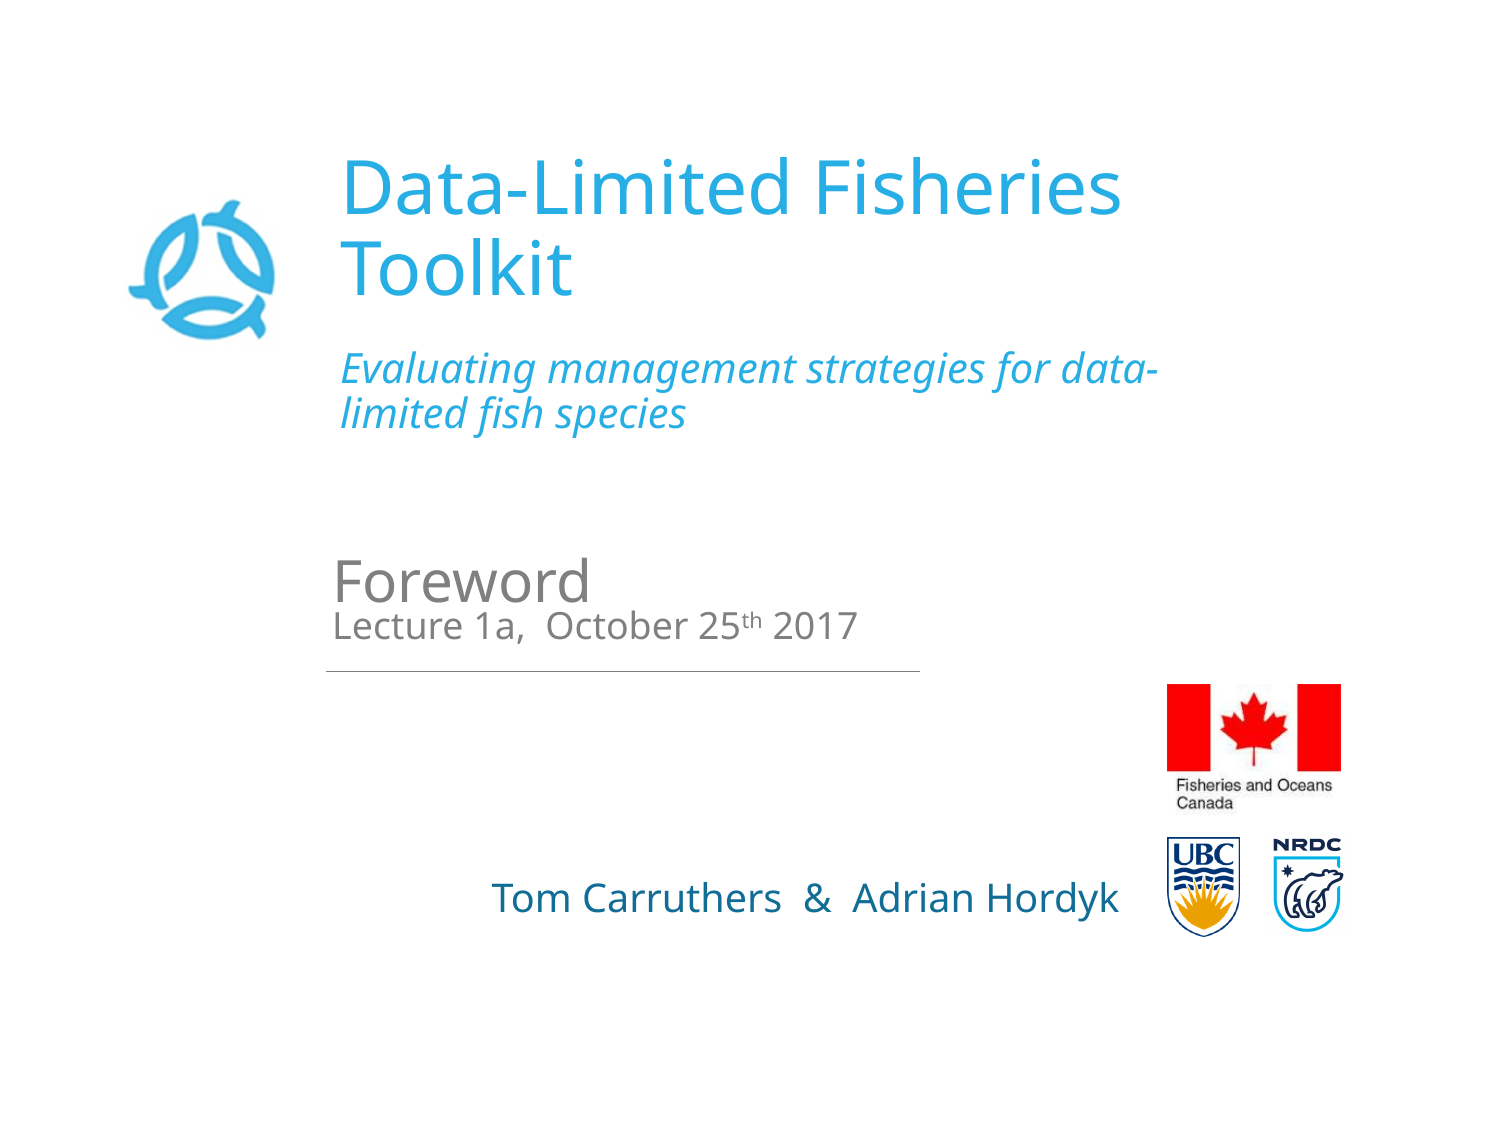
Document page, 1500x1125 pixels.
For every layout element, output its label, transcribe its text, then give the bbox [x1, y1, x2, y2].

text_box Evaluating management strategies for data-limited fish species [325, 321, 1240, 446]
picture [1167, 684, 1341, 815]
picture [1167, 837, 1240, 937]
text_box Foreword [317, 544, 613, 600]
picture [123, 194, 288, 350]
subtitle Data-Limited Fisheries Toolkit [325, 195, 1330, 320]
picture [1263, 833, 1353, 937]
text_box Tom Carruthers & Adrian Hordyk . [467, 865, 1156, 1023]
text_box Lecture 1a, October 25th 2017 [317, 600, 878, 712]
